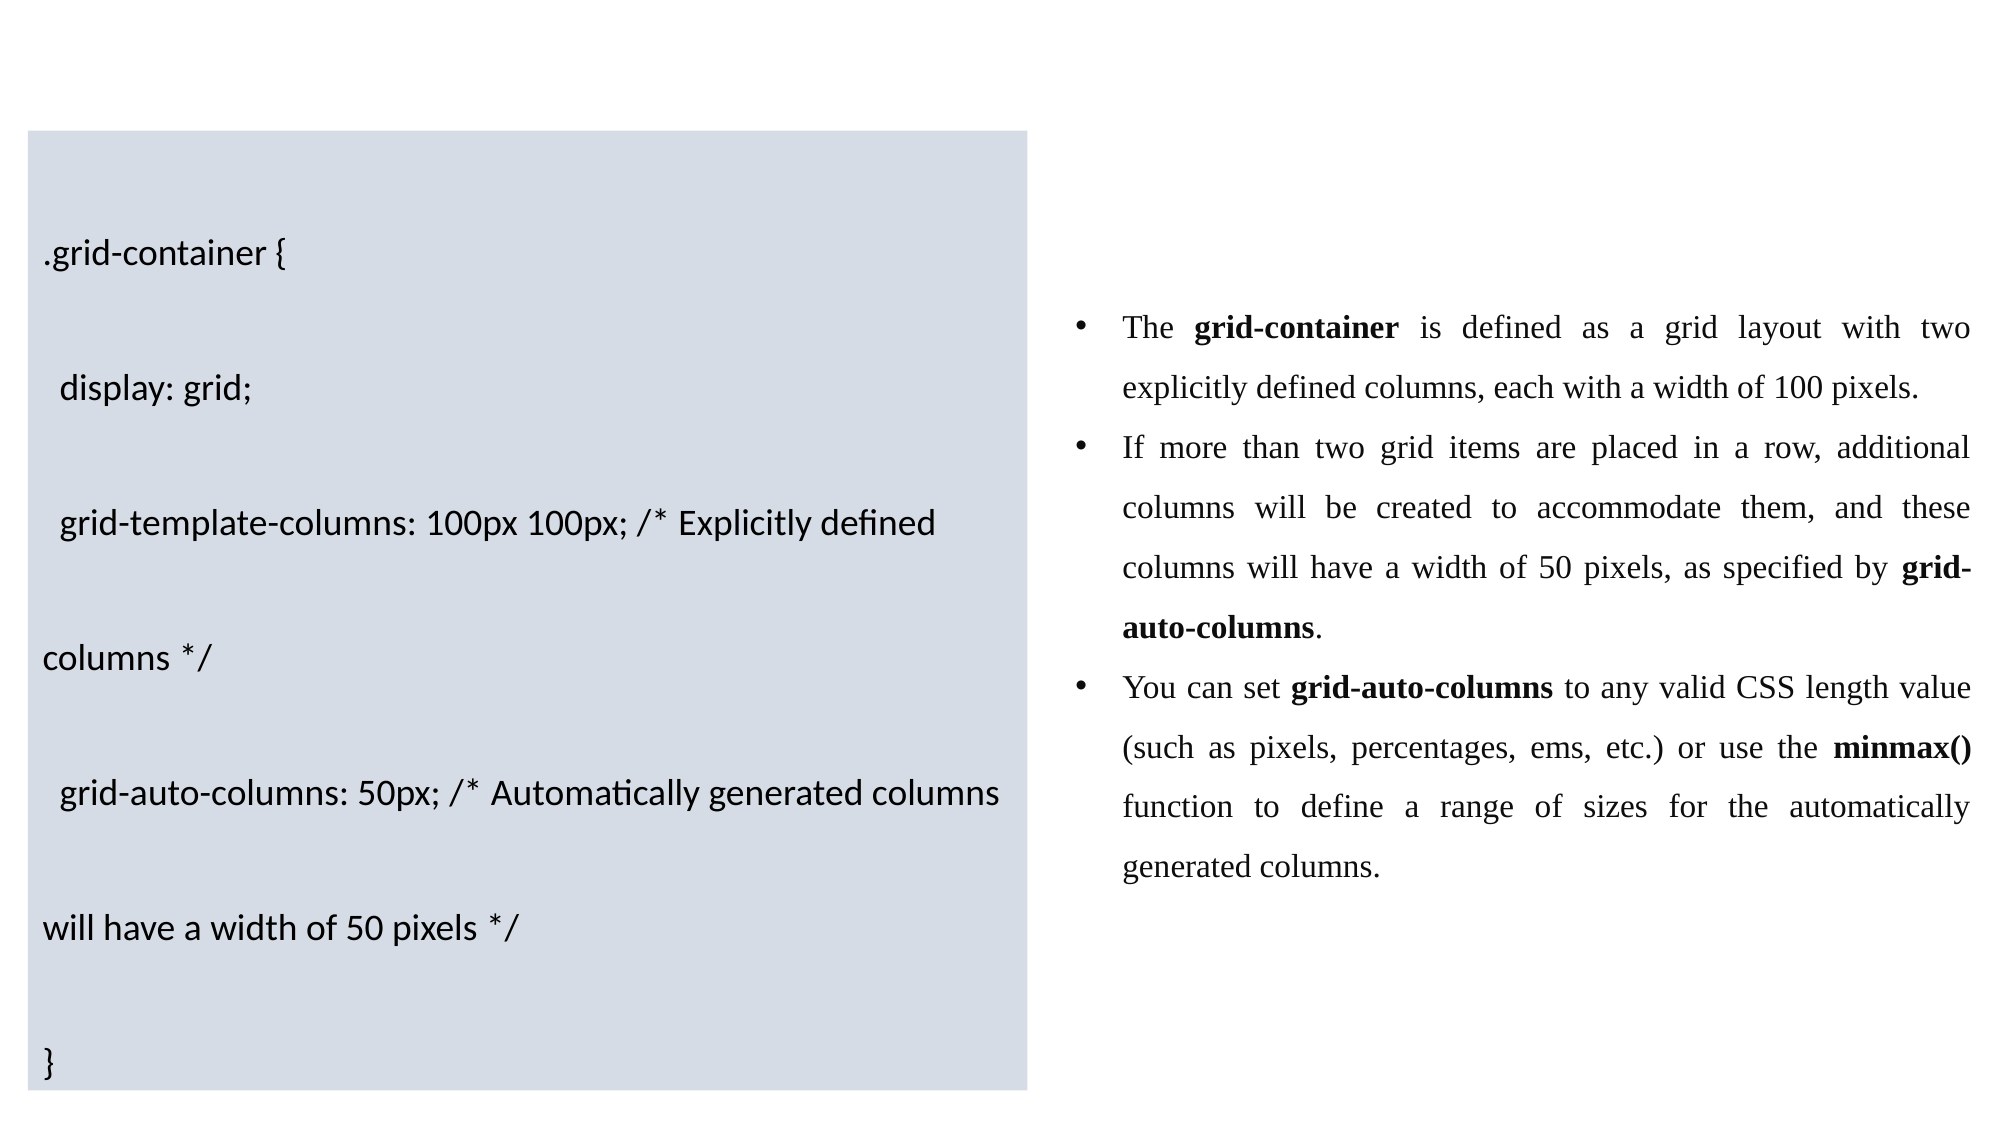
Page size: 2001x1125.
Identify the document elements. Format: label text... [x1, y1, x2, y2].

text_box .grid-container { display: grid; grid-template-columns: 100px 100px; /* Explicitly defined columns */ grid-auto-columns: 50px; /* Automatically generated columns will have a width of 50 pixels */ } [27, 130, 1028, 1091]
text_box The grid-container is defined as a grid layout with two explicitly defined columns, each with a width of 100 pixels. If more than two grid items are placed in a row, additional columns will be created to accommodate them, and these columns will have a width of 50 pixels, as specified by grid-auto-columns. You can set grid-auto-columns to any valid CSS length value (such as pixels, percentages, ems, etc.) or use the minmax() function to define a range of sizes for the automatically generated columns. [1075, 208, 1973, 917]
